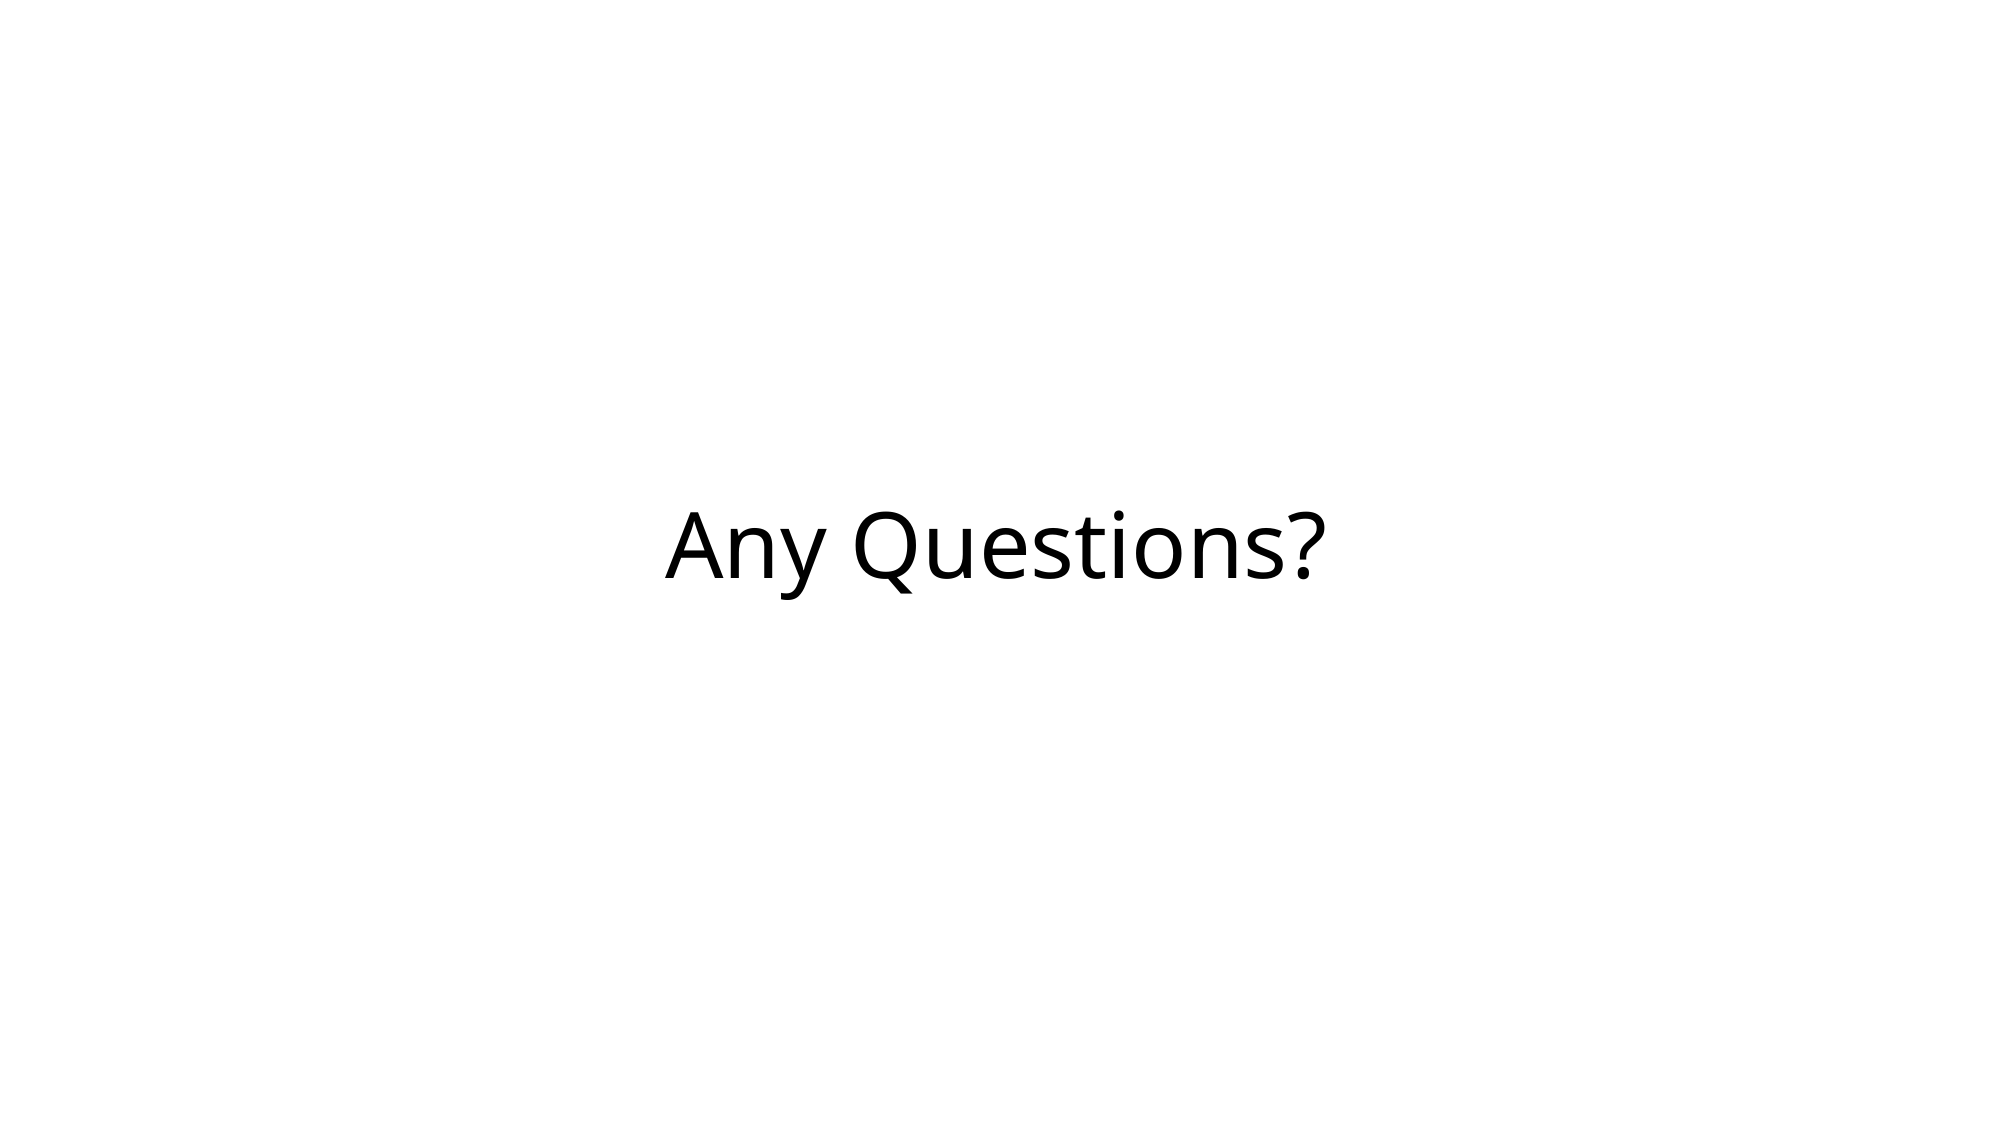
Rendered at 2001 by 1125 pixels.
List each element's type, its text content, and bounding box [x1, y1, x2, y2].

title Any Questions? [650, 439, 1481, 658]
